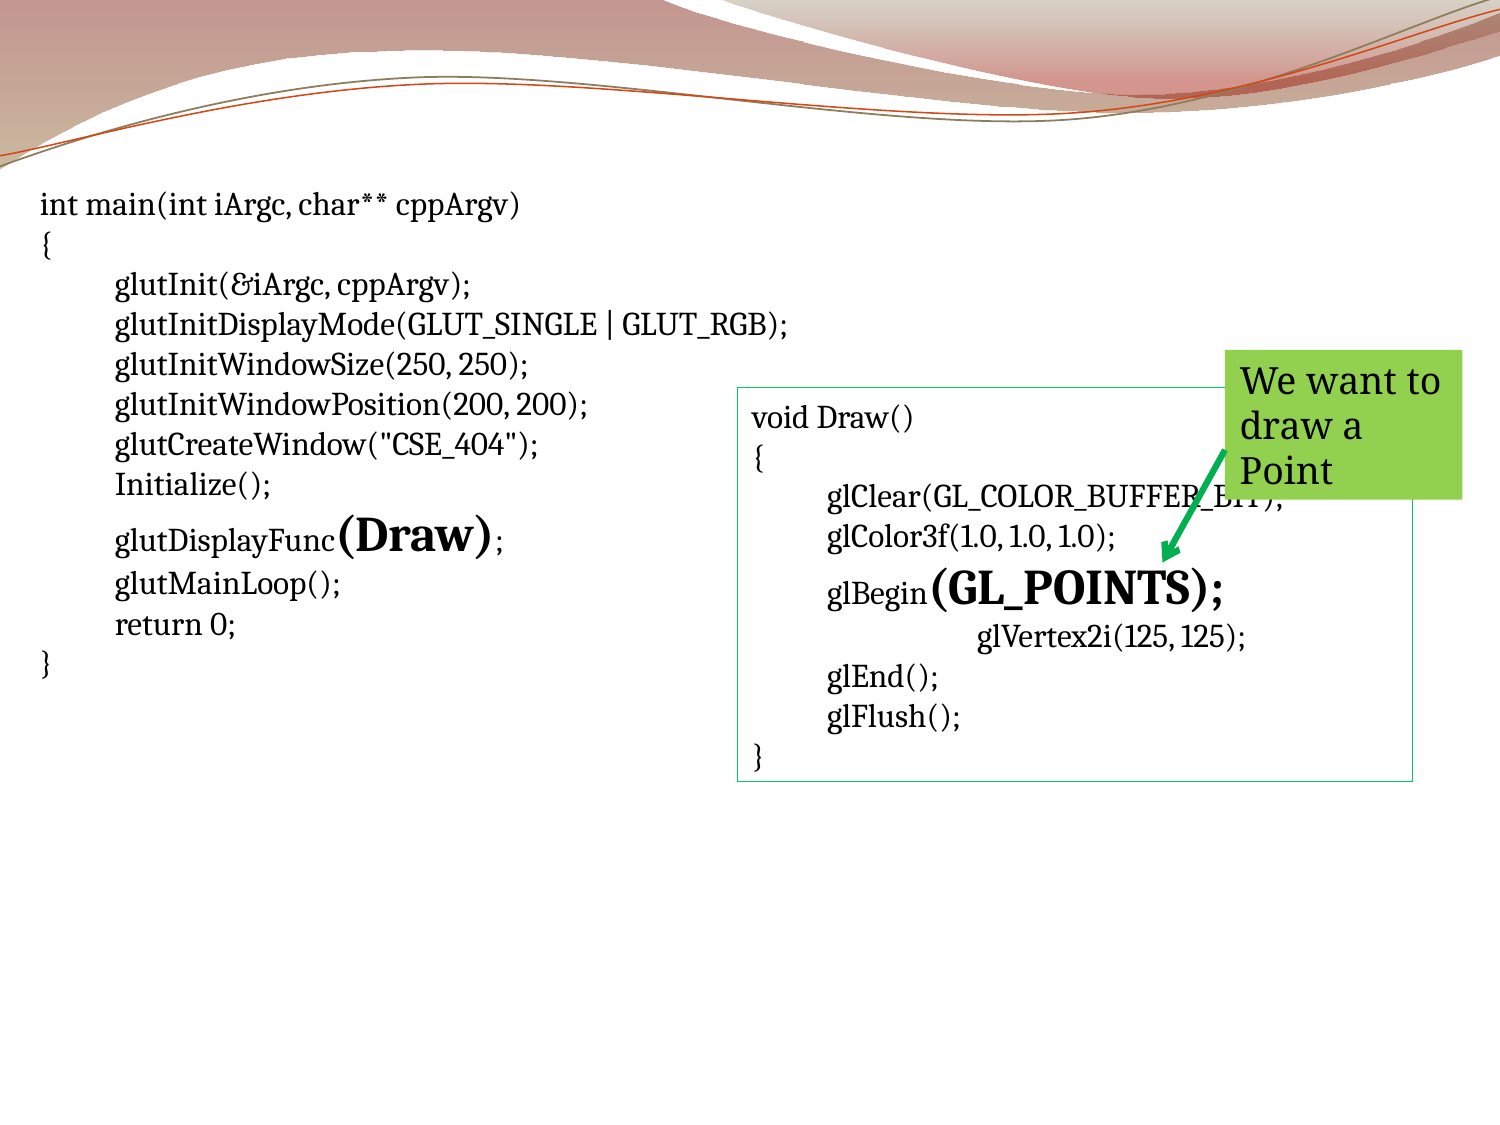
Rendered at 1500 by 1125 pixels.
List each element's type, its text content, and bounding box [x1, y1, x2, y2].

text_box We want to draw a Point [1224, 349, 1463, 500]
text_box void Draw() { glClear(GL_COLOR_BUFFER_BIT); glColor3f(1.0, 1.0, 1.0); glBegin(GL_POINTS); glVertex2i(125, 125); glEnd(); glFlush(); } [737, 387, 1413, 782]
text_box int main(int iArgc, char** cppArgv) { glutInit(&iArgc, cppArgv); glutInitDisplayMode(GLUT_SINGLE | GLUT_RGB); glutInitWindowSize(250, 250); glutInitWindowPosition(200, 200); glutCreateWindow("CSE_404"); Initialize(); glutDisplayFunc(Draw); glutMainLoop(); return 0; } [24, 174, 1425, 689]
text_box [1137, 474, 1251, 538]
